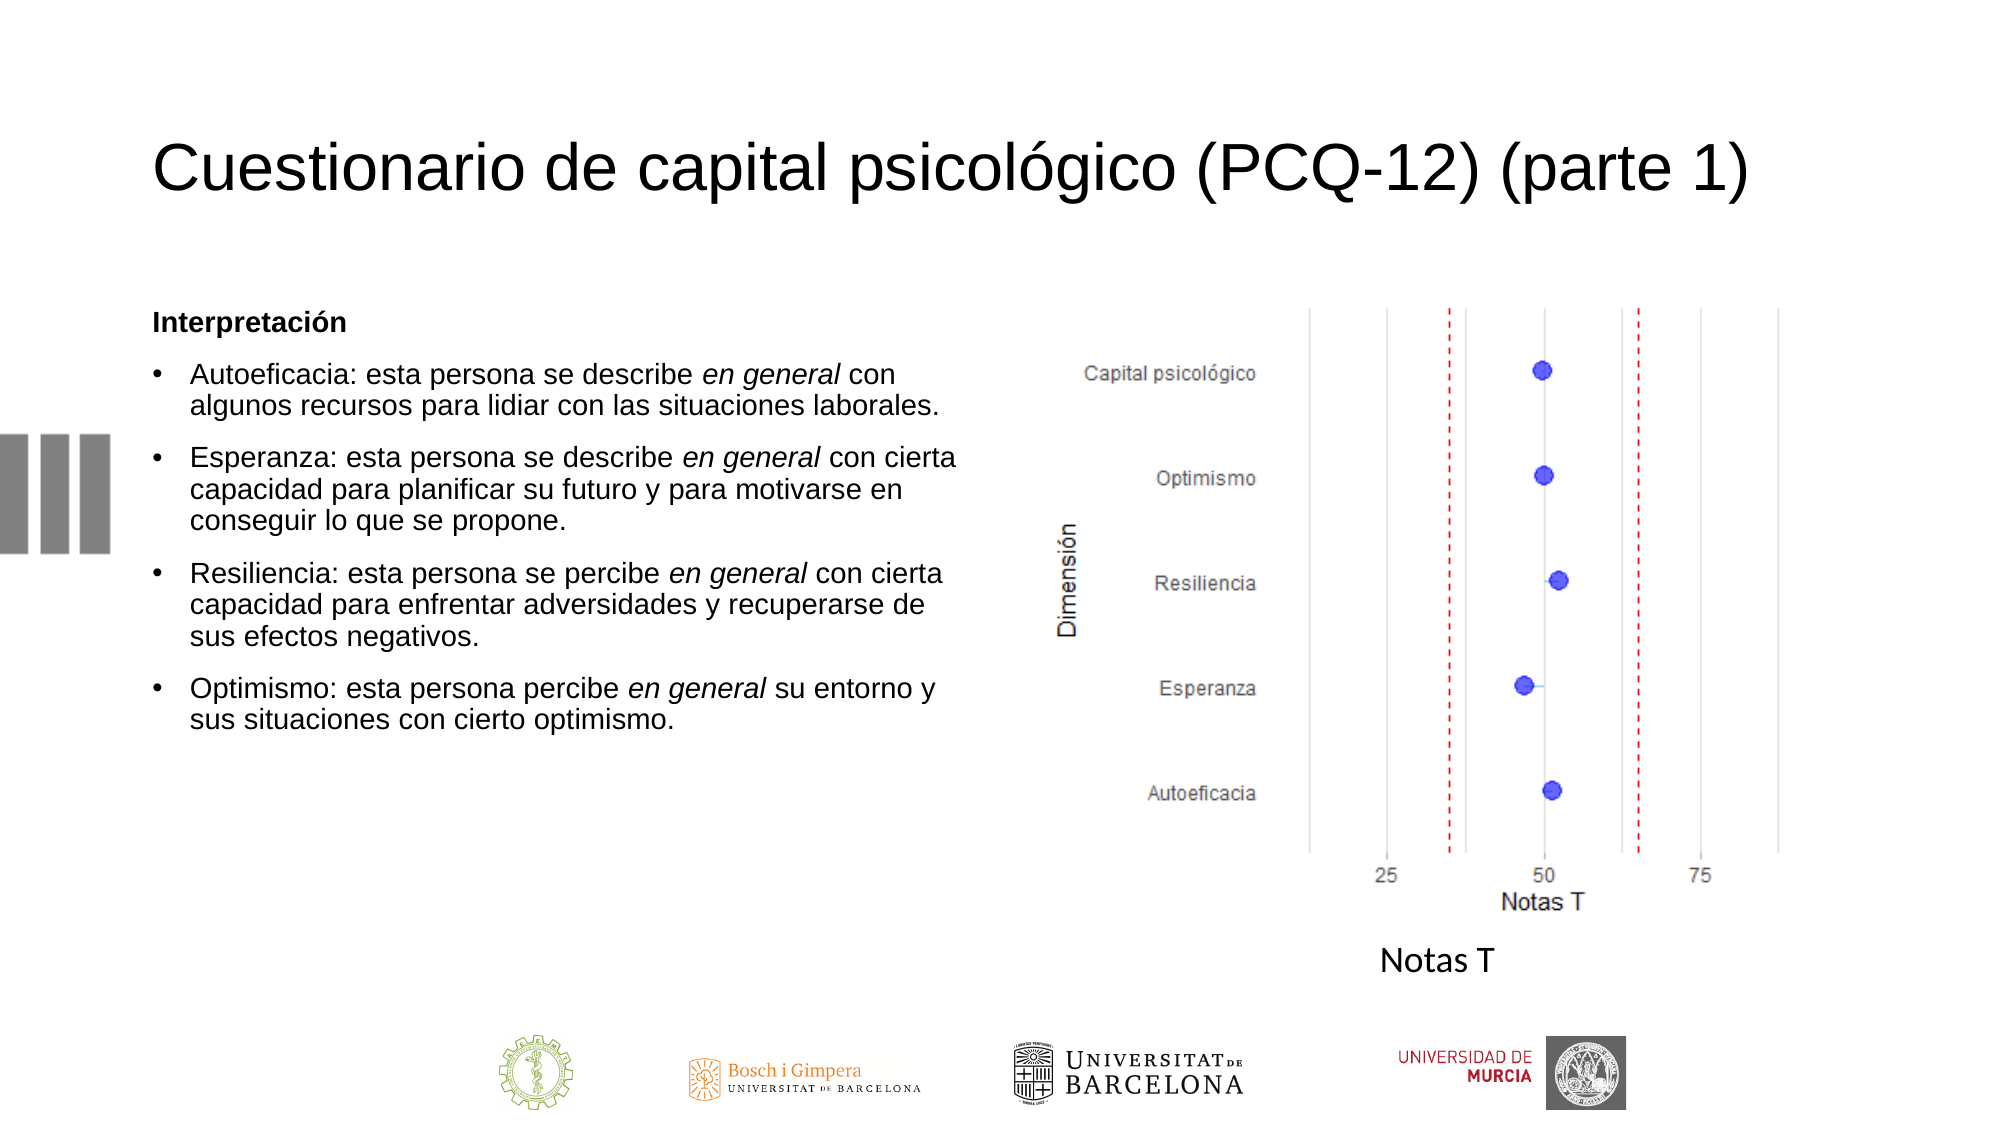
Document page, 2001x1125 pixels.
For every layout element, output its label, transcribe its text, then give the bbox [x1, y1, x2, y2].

text_box Notas T [1012, 927, 1863, 1011]
picture [1331, 1036, 1627, 1110]
picture [1043, 297, 1832, 928]
picture [499, 1035, 573, 1110]
picture [0, 420, 123, 563]
picture [684, 1031, 926, 1125]
picture [1014, 1042, 1243, 1105]
list Interpretación Autoeficacia: esta persona se describe en general con algunos recursos para lidiar con las situaciones laborales. Esperanza: esta persona se describe en general con cierta capacidad para planificar su futuro y para motivarse en conseguir lo que se propone. Resiliencia: esta persona se percibe en general con cierta capacidad para enfrentar adversidades y recuperarse de sus efectos negativos. Optimismo: esta persona percibe en general su entorno y sus situaciones con cierto optimismo. [137, 299, 988, 1014]
title Cuestionario de capital psicológico (PCQ-12) (parte 1) [137, 59, 1863, 278]
